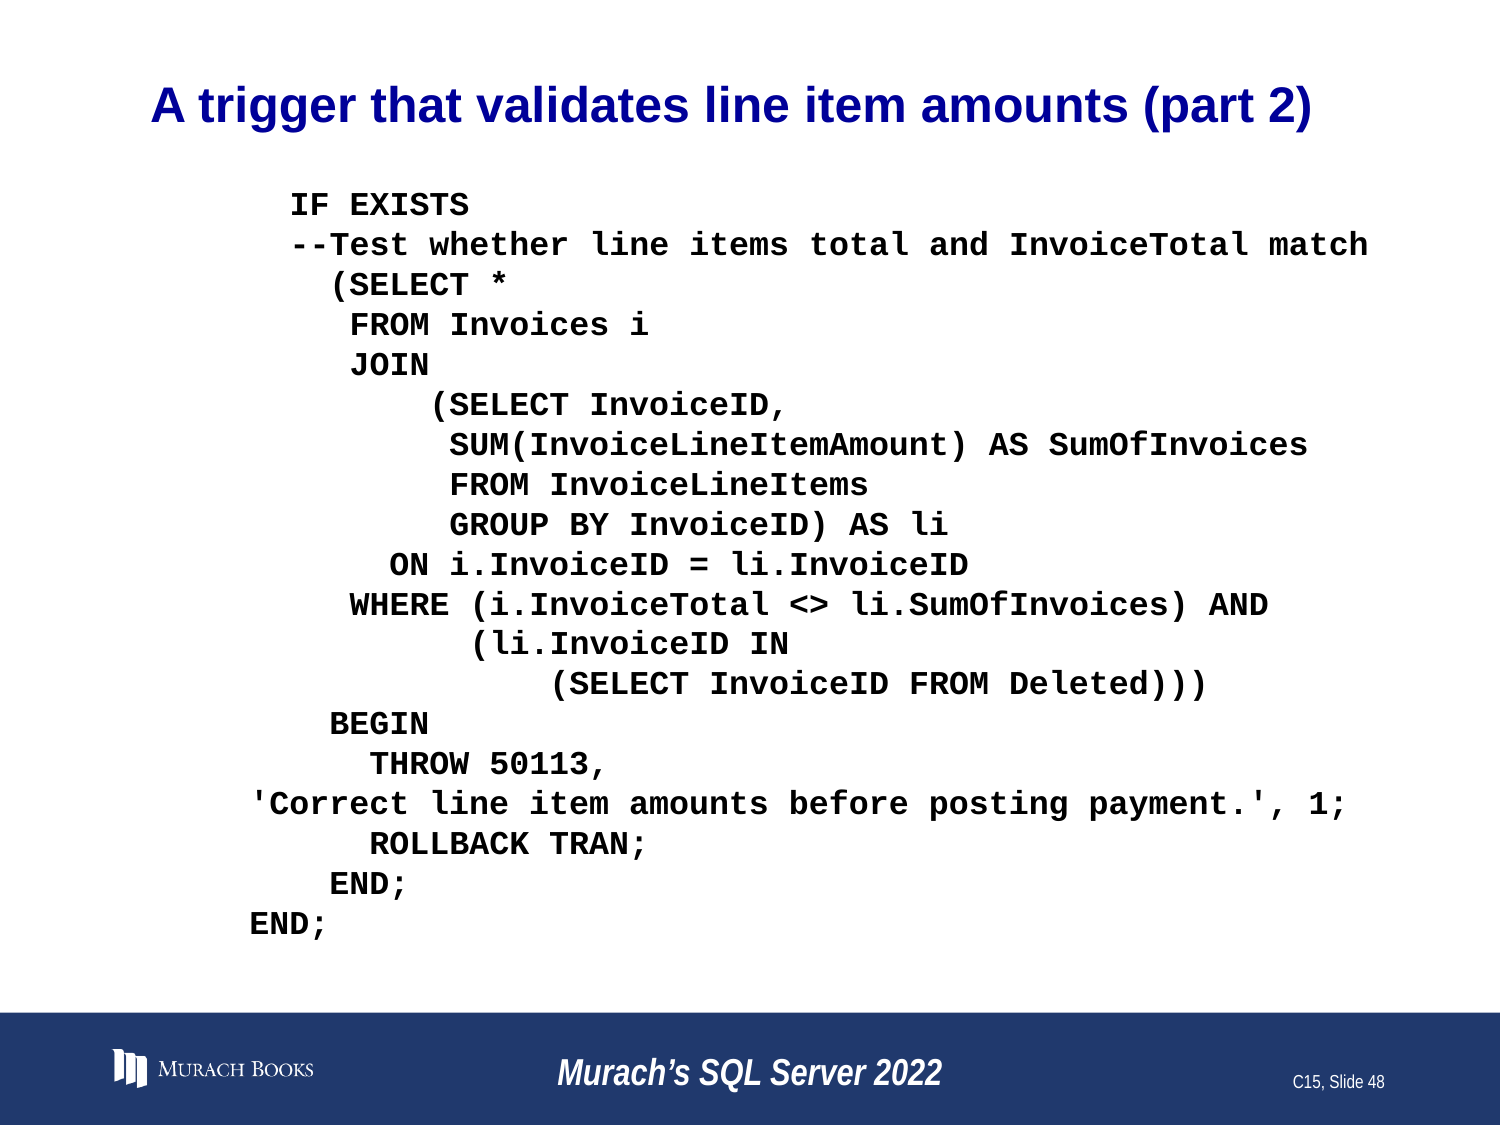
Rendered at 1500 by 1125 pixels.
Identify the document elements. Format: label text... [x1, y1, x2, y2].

slide_number Murach’s SQL Server 2022 [450, 1025, 1050, 1100]
title A trigger that validates line item amounts (part 2) [150, 102, 1350, 164]
list IF EXISTS --Test whether line items total and InvoiceTotal match (SELECT * FROM Invoices i JOIN (SELECT InvoiceID, SUM(InvoiceLineItemAmount) AS SumOfInvoices FROM InvoiceLineItems GROUP BY InvoiceID) AS li ON i.InvoiceID = li.InvoiceID WHERE (i.InvoiceTotal <> li.SumOfInvoices) AND (li.InvoiceID IN (SELECT InvoiceID FROM Deleted))) BEGIN THROW 50113, 'Correct line item amounts before posting payment.', 1; ROLLBACK TRAN; END; END; [137, 174, 1400, 975]
slide_number C15, Slide 48 [1087, 1025, 1400, 1100]
footer [12, 1025, 450, 1100]
